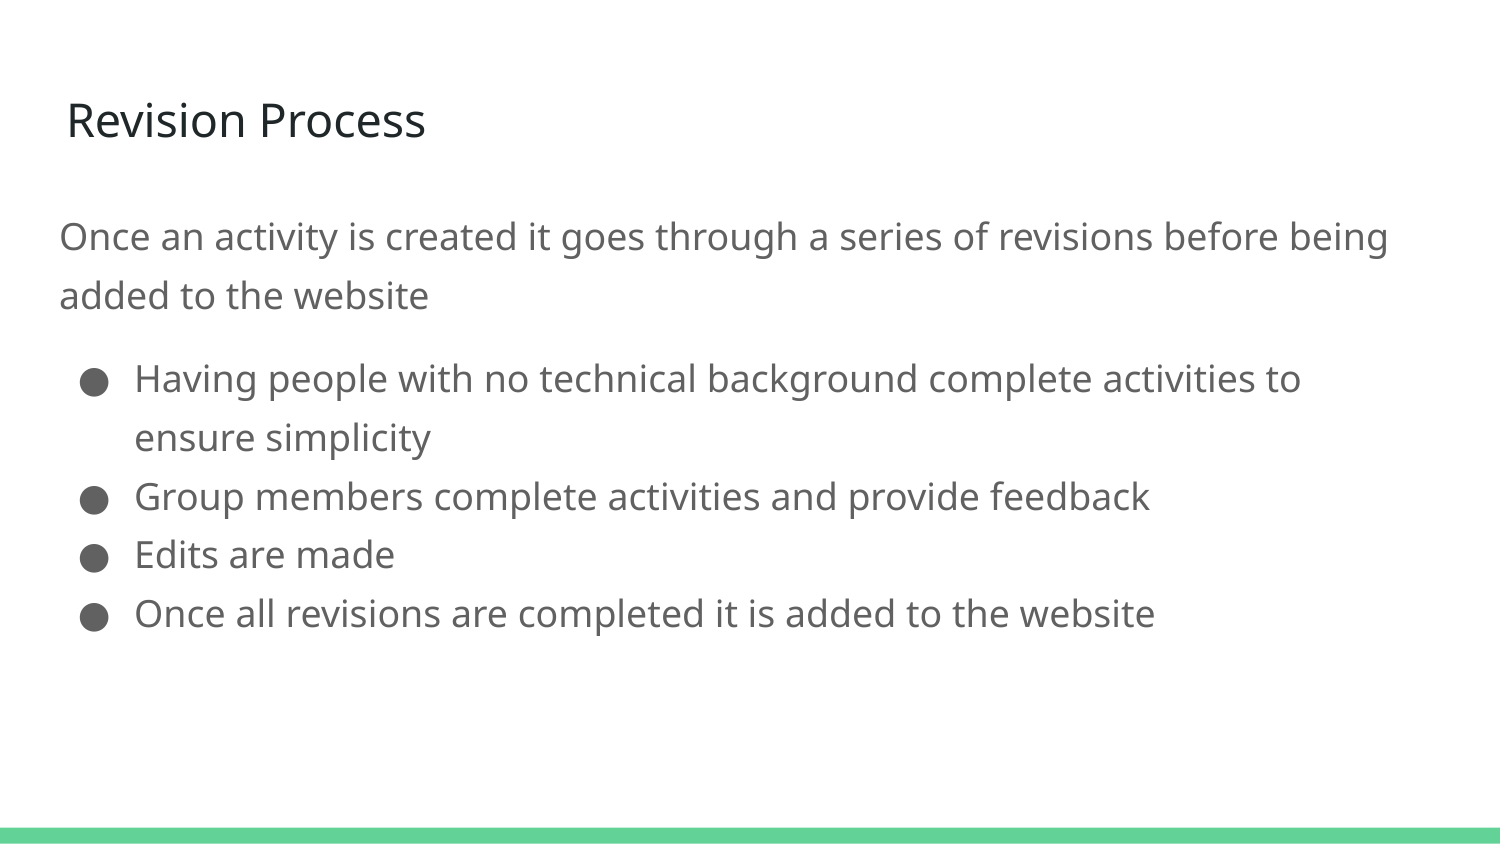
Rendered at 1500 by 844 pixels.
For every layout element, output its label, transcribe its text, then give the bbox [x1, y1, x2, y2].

title Revision Process [51, 72, 1449, 167]
list Once an activity is created it goes through a series of revisions before being added to the website Having people with no technical background complete activities to ensure simplicity Group members complete activities and provide feedback Edits are made Once all revisions are completed it is added to the website [44, 187, 1442, 749]
